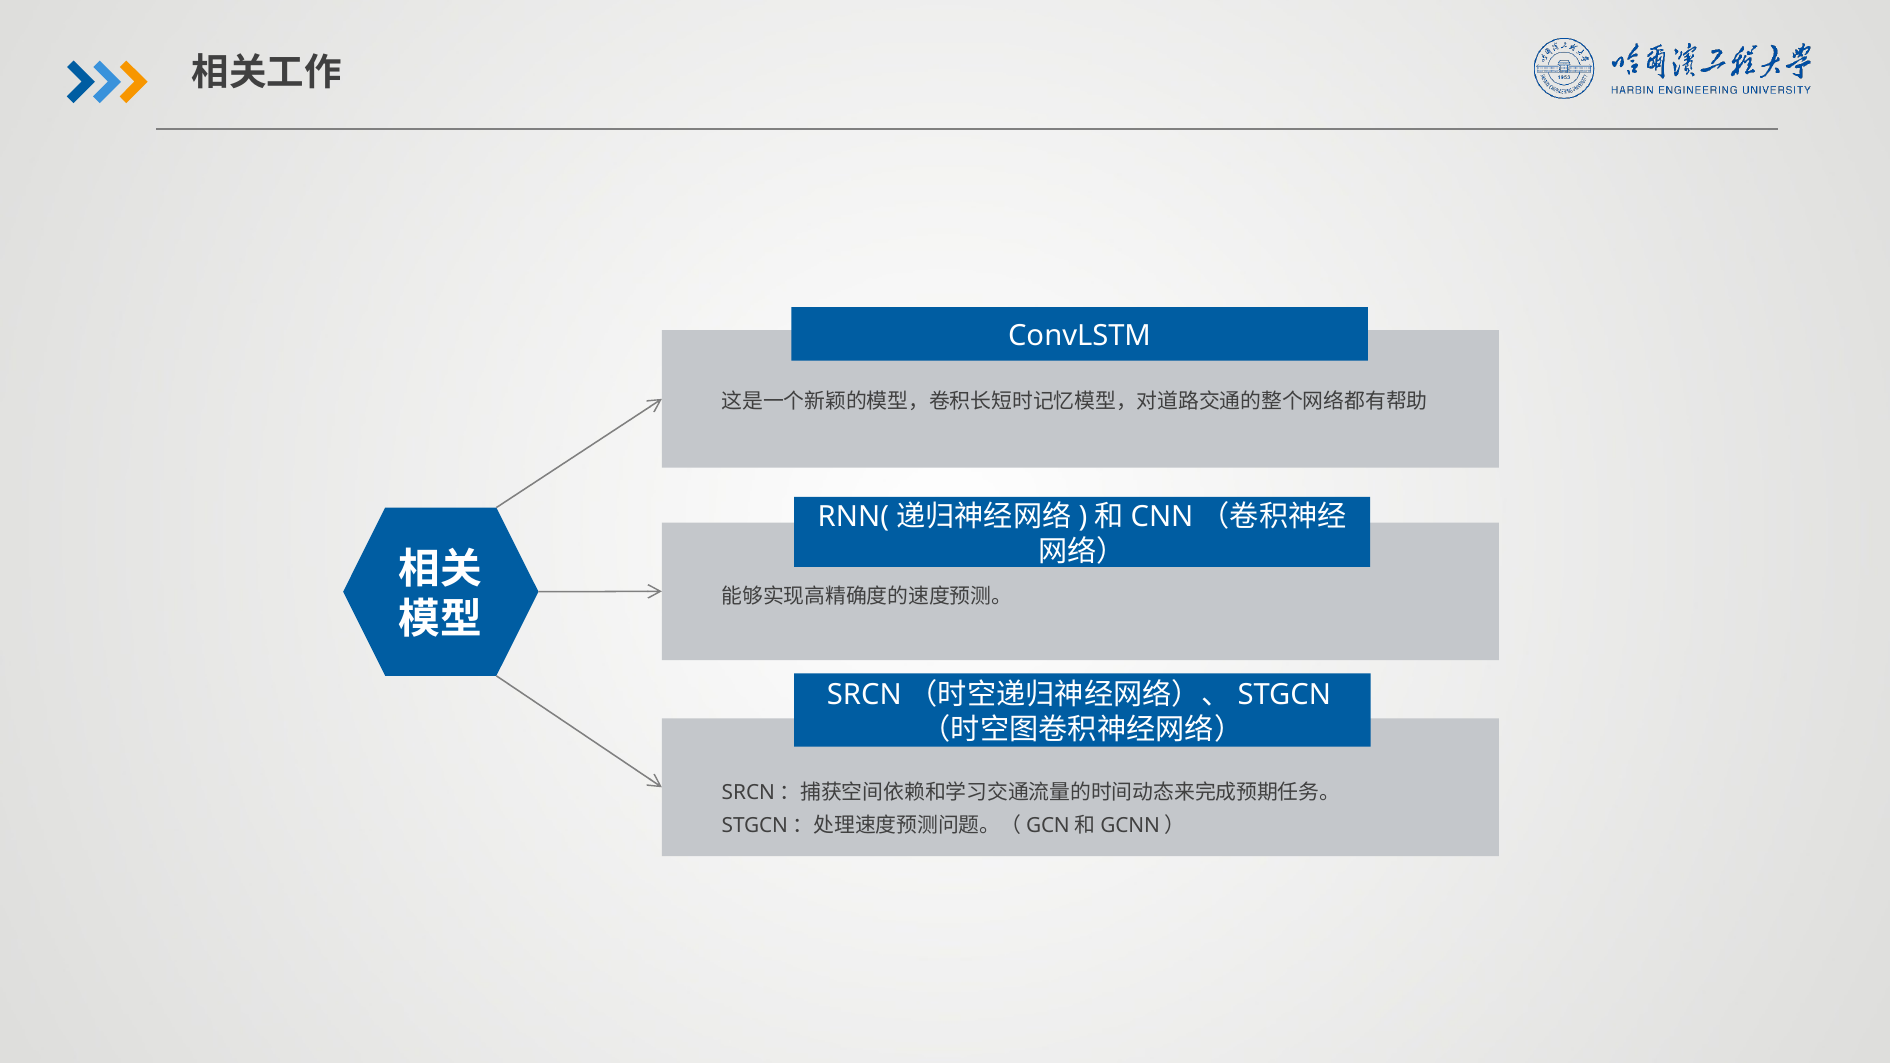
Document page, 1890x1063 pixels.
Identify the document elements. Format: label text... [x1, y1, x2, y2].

text_box 这是一个新颖的模型，卷积长短时记忆模型，对道路交通的整个网络都有帮助 [710, 374, 1455, 419]
text_box [660, 716, 1501, 858]
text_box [496, 398, 663, 508]
text_box 相关模型 [341, 505, 540, 678]
text_box [660, 328, 1501, 470]
text_box 相关工作 [191, 39, 1524, 102]
text_box [660, 520, 1501, 662]
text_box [496, 675, 663, 788]
text_box 能够实现高精确度的速度预测。 [710, 570, 1455, 614]
text_box ConvLSTM [789, 305, 1370, 363]
text_box SRCN：捕获空间依赖和学习交通流量的时间动态来完成预期任务。 STGCN：处理速度预测问题。（GCN和GCNN） [710, 765, 1455, 842]
text_box RNN(递归神经网络)和CNN（卷积神经网络） [792, 495, 1372, 569]
picture [0, 0, 1890, 1063]
text_box SRCN（时空递归神经网络）、STGCN（时空图卷积神经网络） [792, 671, 1373, 749]
